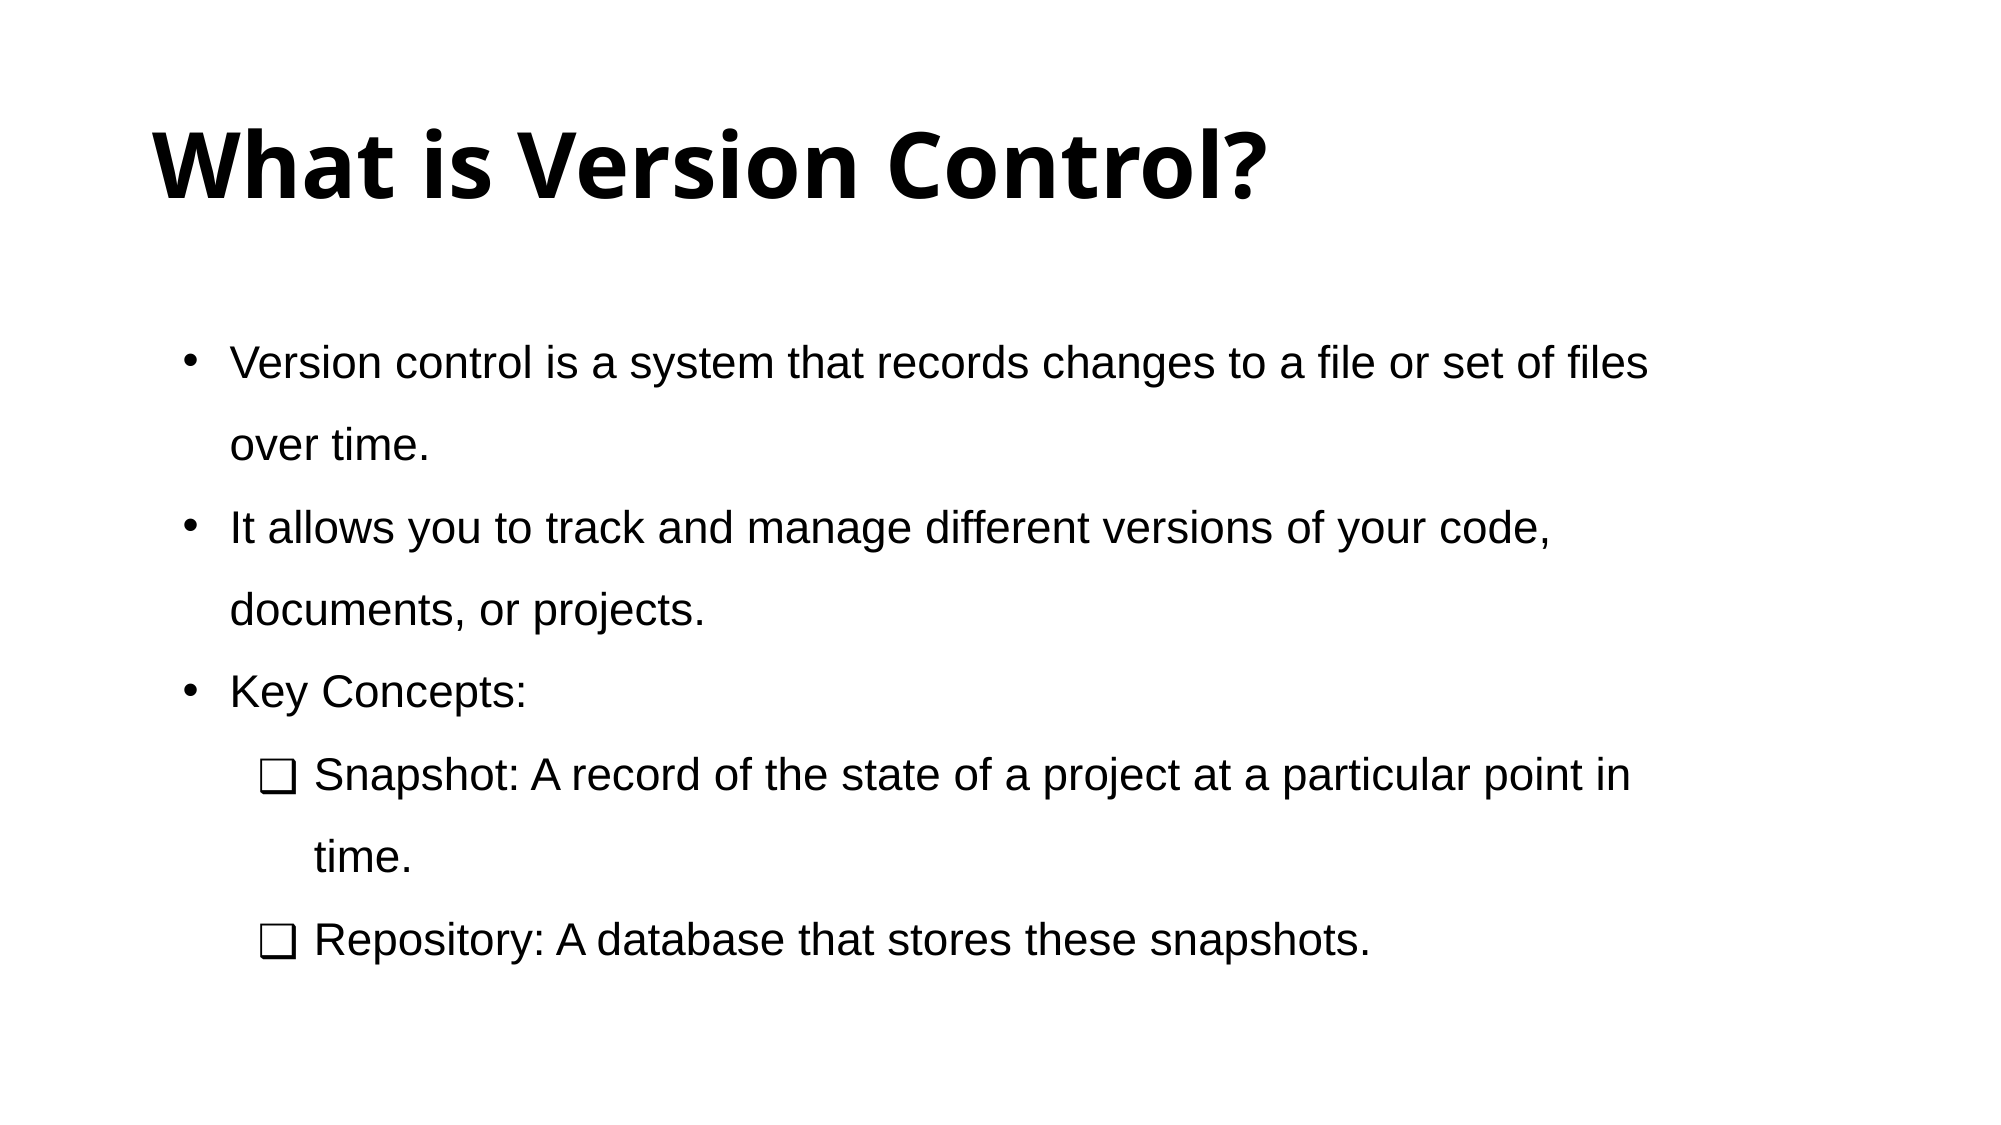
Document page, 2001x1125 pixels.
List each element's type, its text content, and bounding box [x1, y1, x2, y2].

title What is Version Control? [137, 59, 1863, 278]
text_box Version control is a system that records changes to a file or set of files over time. It allows you to track and manage different versions of your code, documents, or projects. Key Concepts: Snapshot: A record of the state of a project at a particular point in time. Repository: A database that stores these snapshots. [167, 297, 1747, 972]
